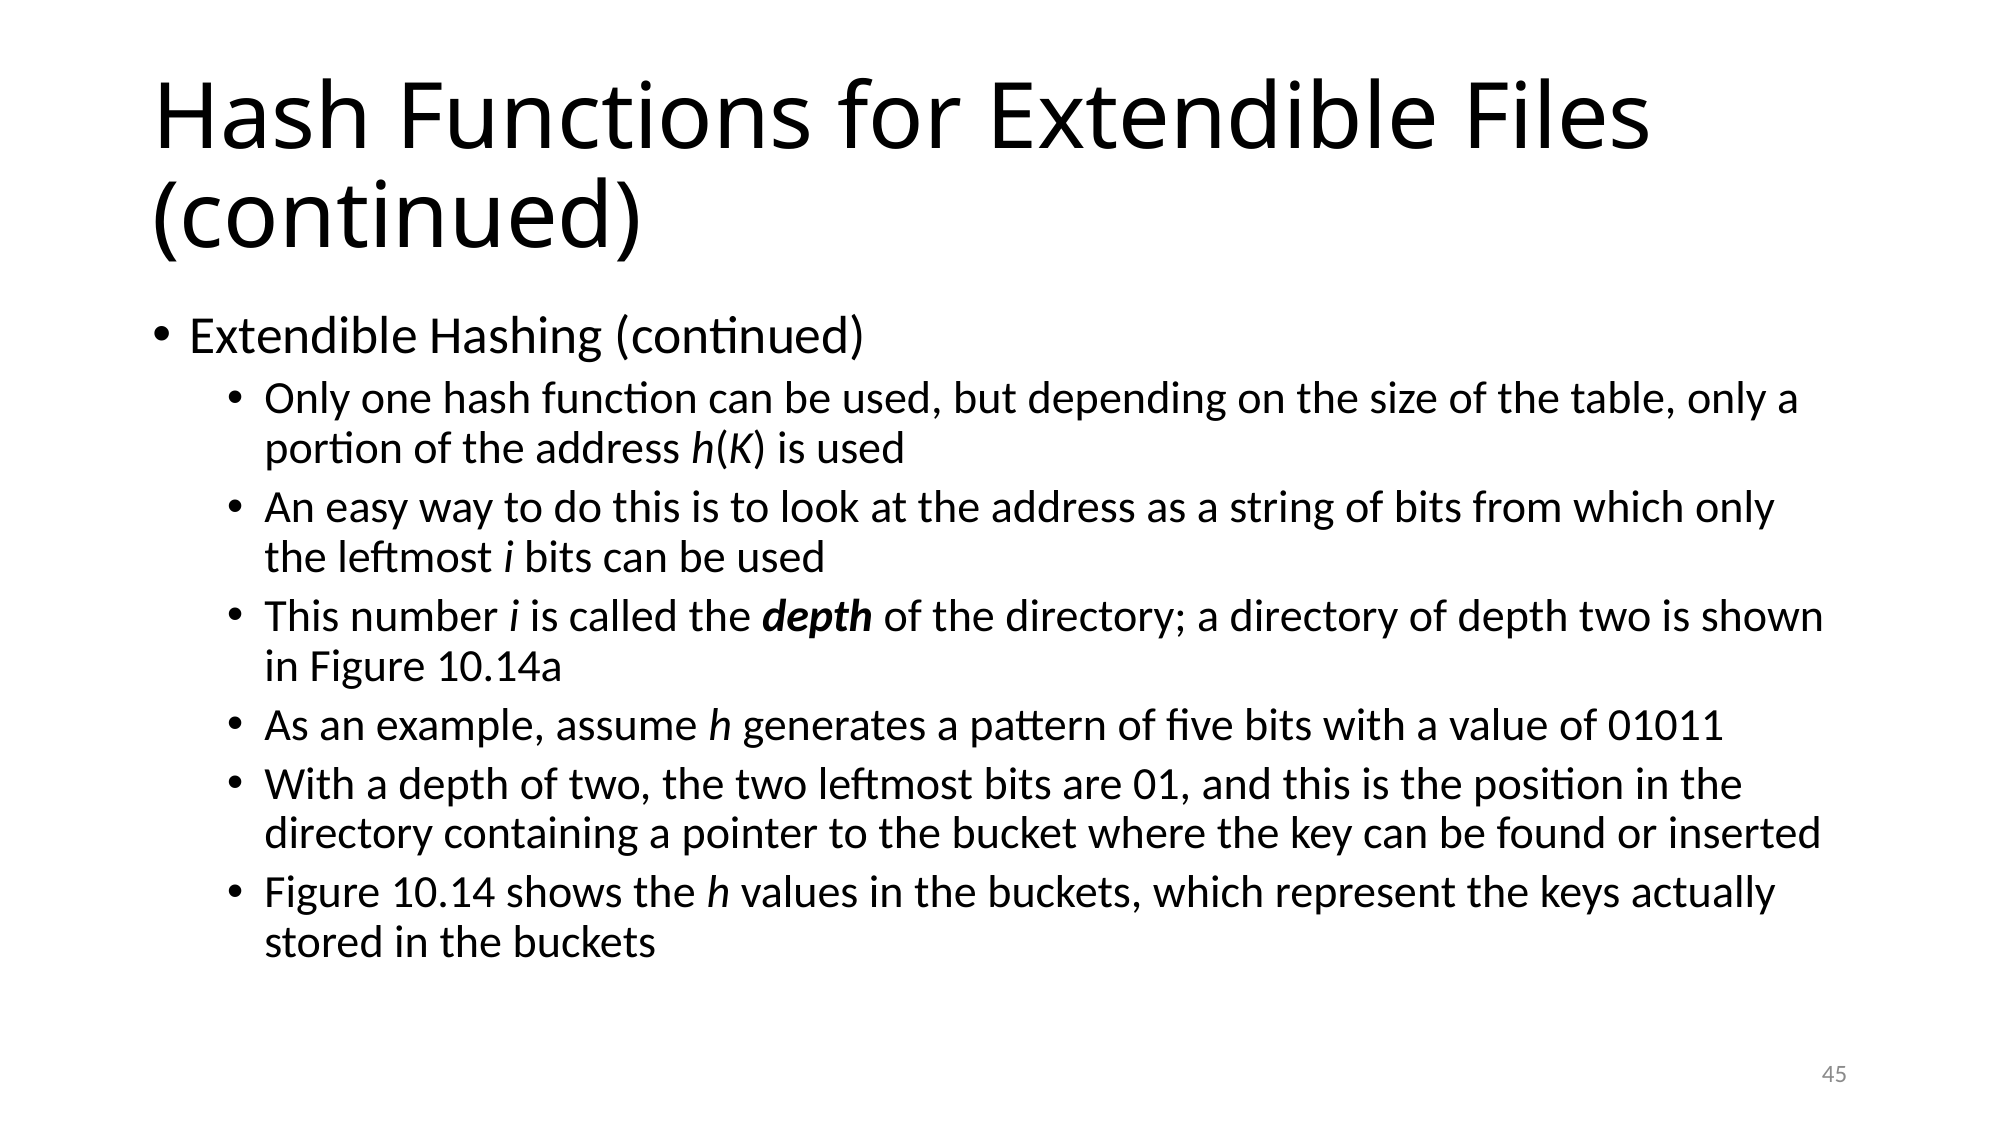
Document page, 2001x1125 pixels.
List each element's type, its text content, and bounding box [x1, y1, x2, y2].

list Extendible Hashing (continued) Only one hash function can be used, but depending on the size of the table, only a portion of the address h(K) is used An easy way to do this is to look at the address as a string of bits from which only the leftmost i bits can be used This number i is called the depth of the directory; a directory of depth two is shown in Figure 10.14a As an example, assume h generates a pattern of five bits with a value of 01011 With a depth of two, the two leftmost bits are 01, and this is the position in the directory containing a pointer to the bucket where the key can be found or inserted Figure 10.14 shows the h values in the buckets, which represent the keys actually stored in the buckets [137, 299, 1863, 1014]
title Hash Functions for Extendible Files (continued) [137, 59, 1863, 278]
slide_number 45 [1412, 1042, 1863, 1103]
